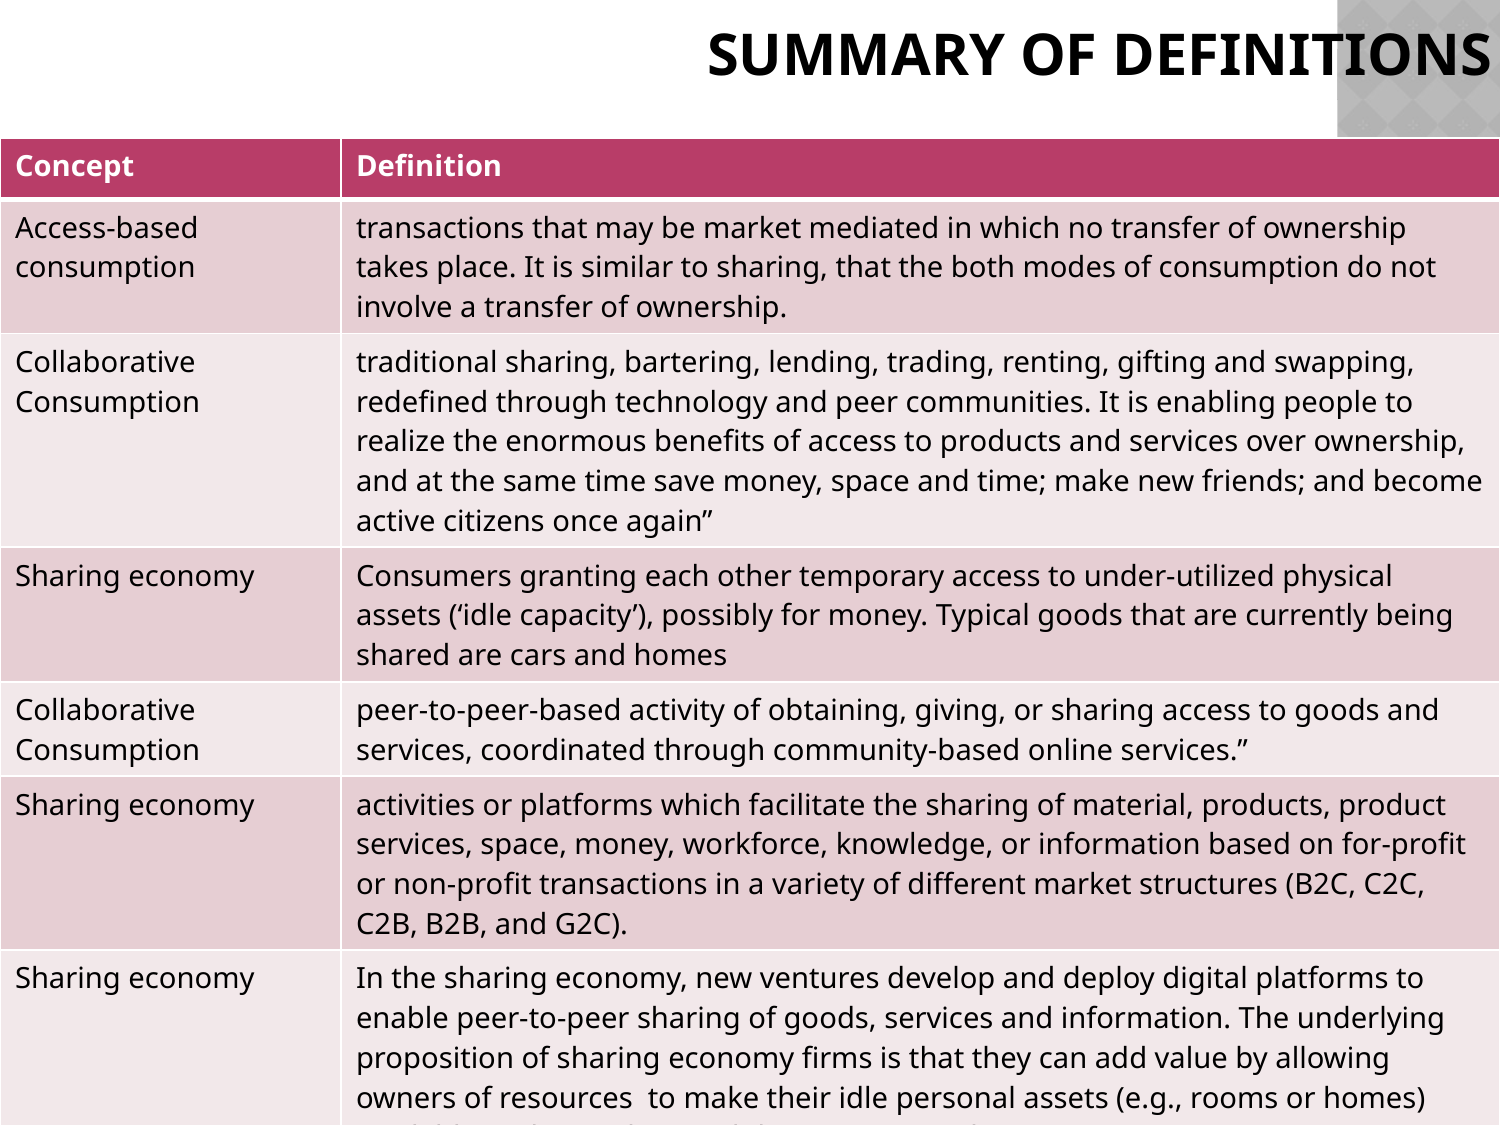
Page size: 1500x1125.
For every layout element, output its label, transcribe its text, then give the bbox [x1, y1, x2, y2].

table_cell Sharing economy [1, 951, 340, 1125]
table_cell traditional sharing, bartering, lending, trading, renting, gifting and swapping, redefined through technology and peer communities. It is enabling people to realize the enormous benefits of access to products and services over ownership, and at the same time save money, space and time; make new friends; and become active citizens once again” [342, 334, 1499, 546]
table_cell In the sharing economy, new ventures develop and deploy digital platforms to enable peer-to-peer sharing of goods, services and information. The underlying proposition of sharing economy firms is that they can add value by allowing owners of resources to make their idle personal assets (e.g., rooms or homes) available to those who need them (e.g., travelers).” [342, 951, 1499, 1125]
table_header Definition [342, 139, 1499, 197]
table_cell Access-based consumption [1, 202, 340, 333]
table_cell Consumers granting each other temporary access to under-utilized physical assets (‘idle capacity’), possibly for money. Typical goods that are currently being shared are cars and homes [342, 548, 1499, 681]
table_cell Collaborative Consumption [1, 683, 340, 775]
table_cell Sharing economy [1, 777, 340, 949]
title Summary of definitions [94, 16, 1500, 88]
table_cell peer-to-peer-based activity of obtaining, giving, or sharing access to goods and services, coordinated through community-based online services.” [342, 683, 1499, 775]
table_cell activities or platforms which facilitate the sharing of material, products, product services, space, money, workforce, knowledge, or information based on for-profit or non-profit transactions in a variety of different market structures (B2C, C2C, C2B, B2B, and G2C). [342, 777, 1499, 949]
table_cell Collaborative Consumption [1, 334, 340, 546]
table_header Concept [1, 139, 340, 197]
table_cell Sharing economy [1, 548, 340, 681]
table_cell transactions that may be market mediated in which no transfer of ownership takes place. It is similar to sharing, that the both modes of consumption do not involve a transfer of ownership. [342, 202, 1499, 333]
